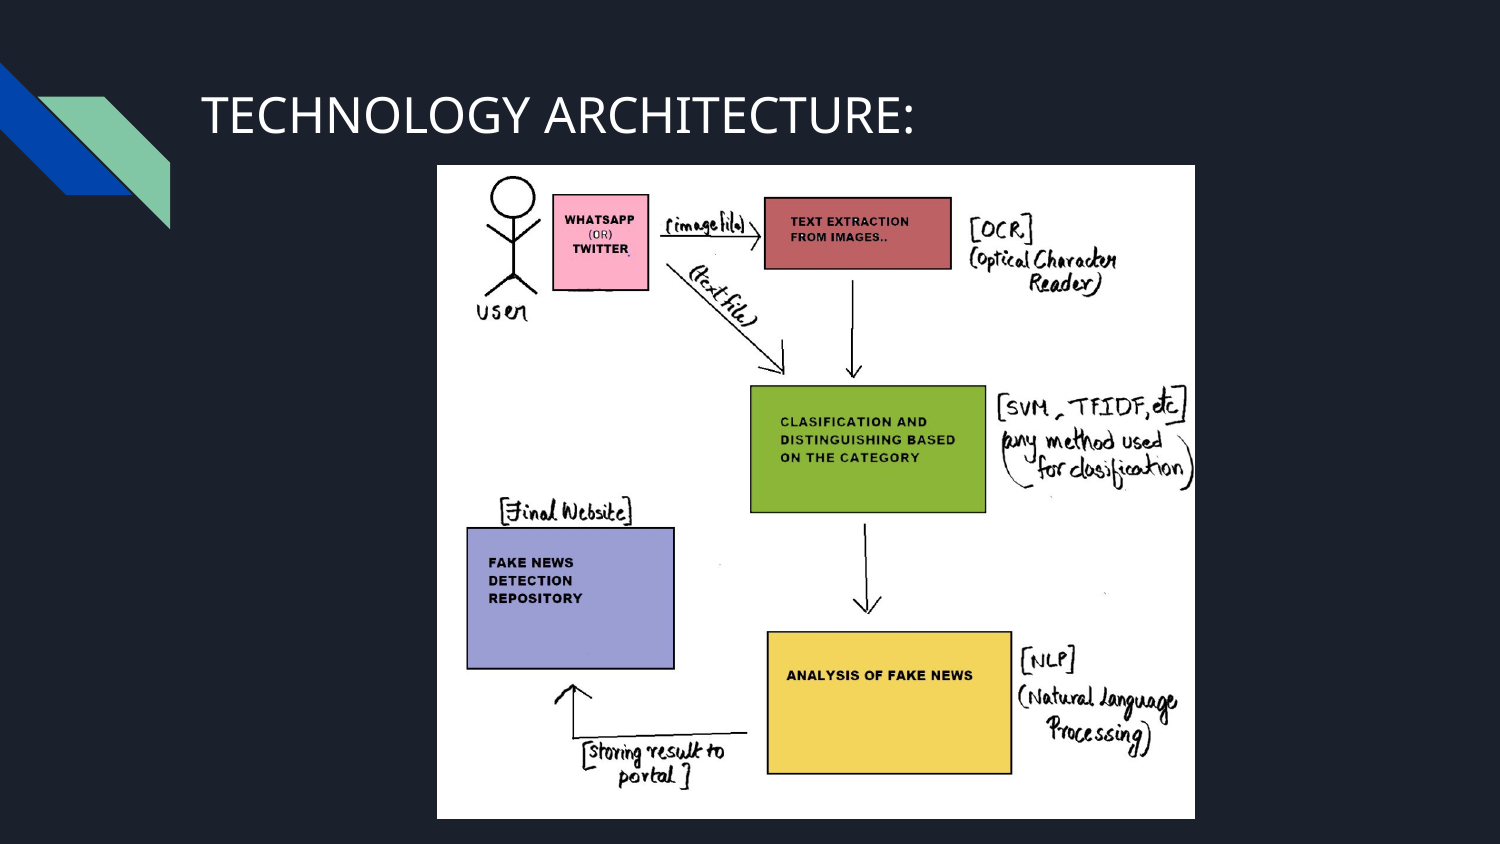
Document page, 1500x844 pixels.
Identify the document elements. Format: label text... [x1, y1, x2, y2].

picture [437, 165, 1196, 819]
title TECHNOLOGY ARCHITECTURE: [186, 69, 1341, 141]
